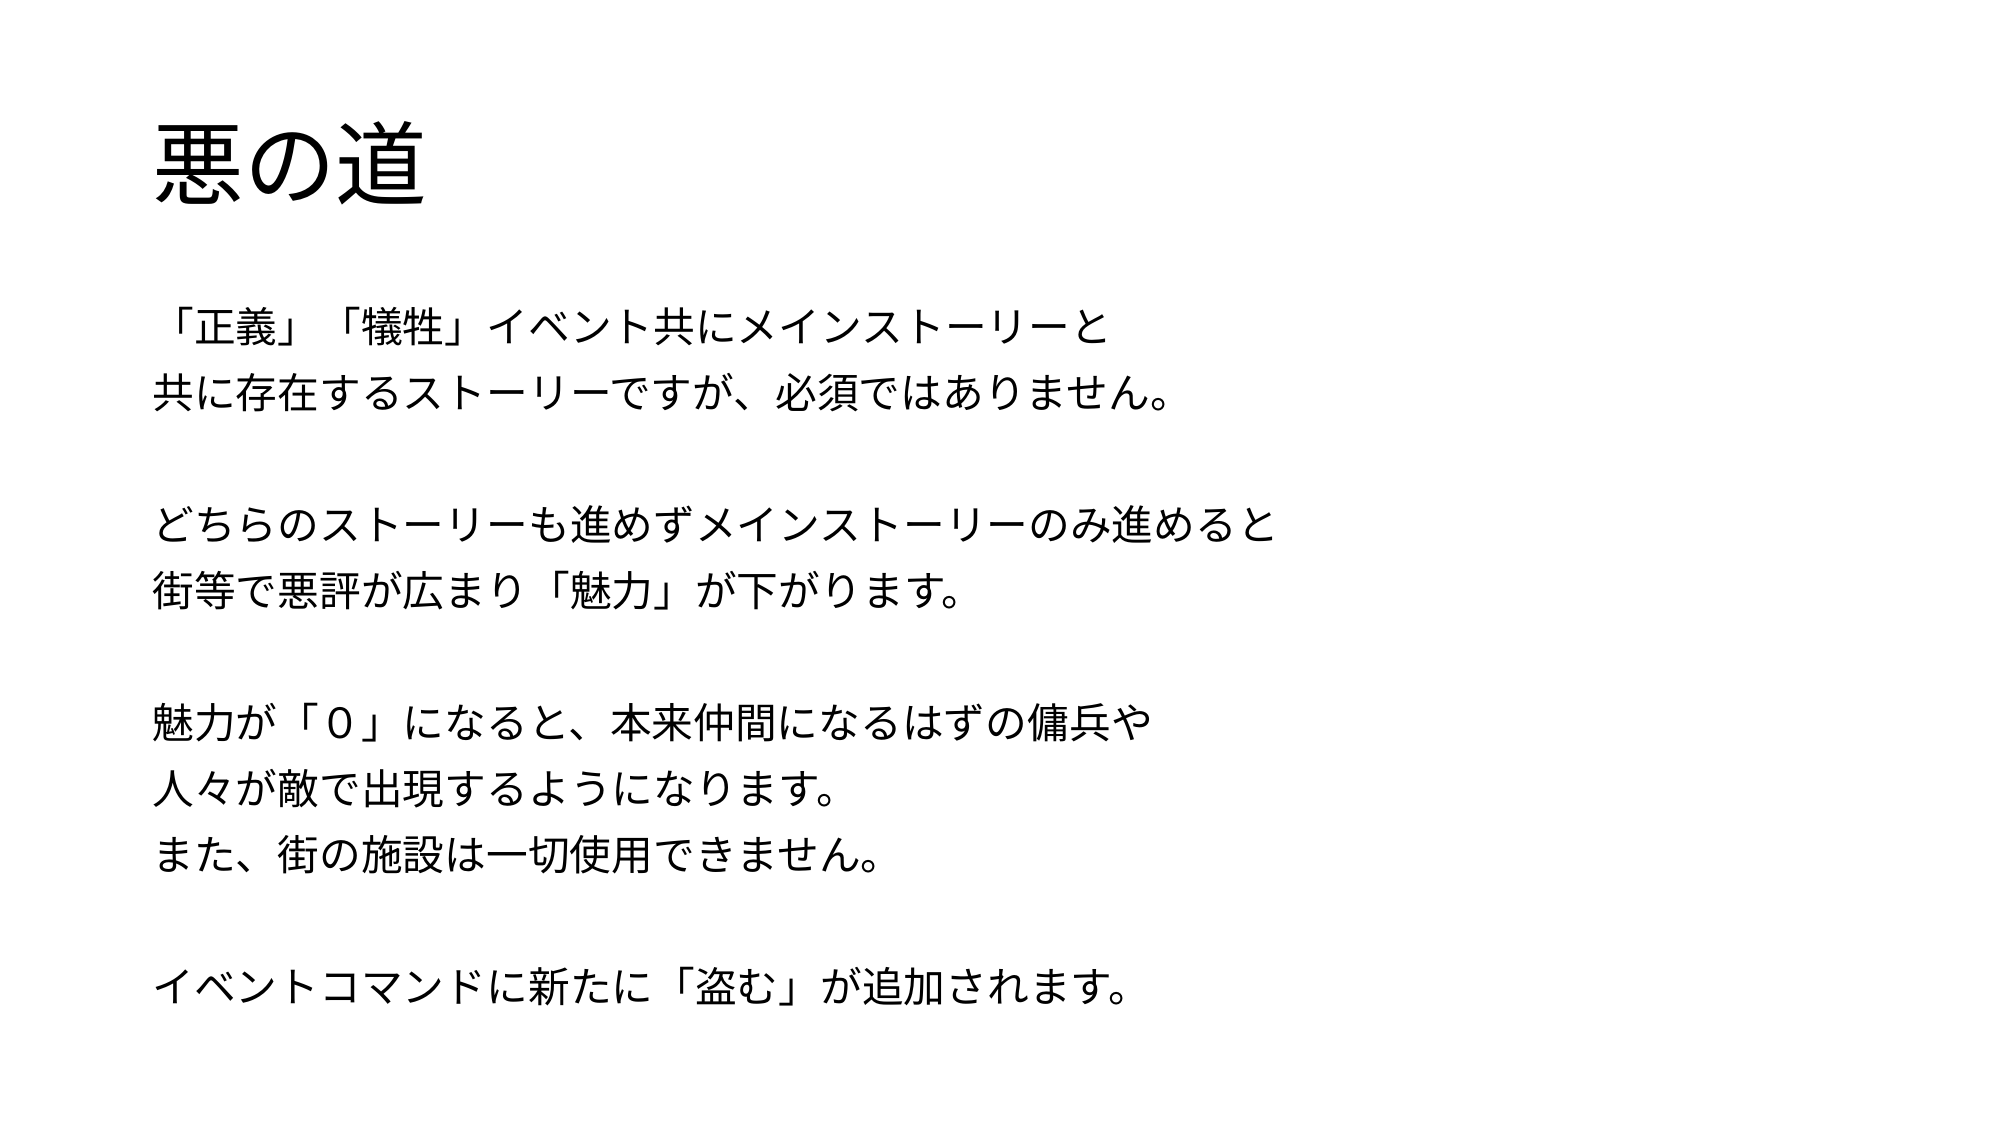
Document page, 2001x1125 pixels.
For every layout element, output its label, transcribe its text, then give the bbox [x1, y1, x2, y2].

list 「正義」「犠牲」イベント共にメインストーリーと 共に存在するストーリーですが、必須ではありません。 どちらのストーリーも進めずメインストーリーのみ進めると 街等で悪評が広まり「魅力」が下がります。 魅力が「０」になると、本来仲間になるはずの傭兵や 人々が敵で出現するようになります。 また、街の施設は一切使用できません。 イベントコマンドに新たに「盗む」が追加されます。 [137, 299, 1863, 1066]
title 悪の道 [137, 59, 1863, 278]
